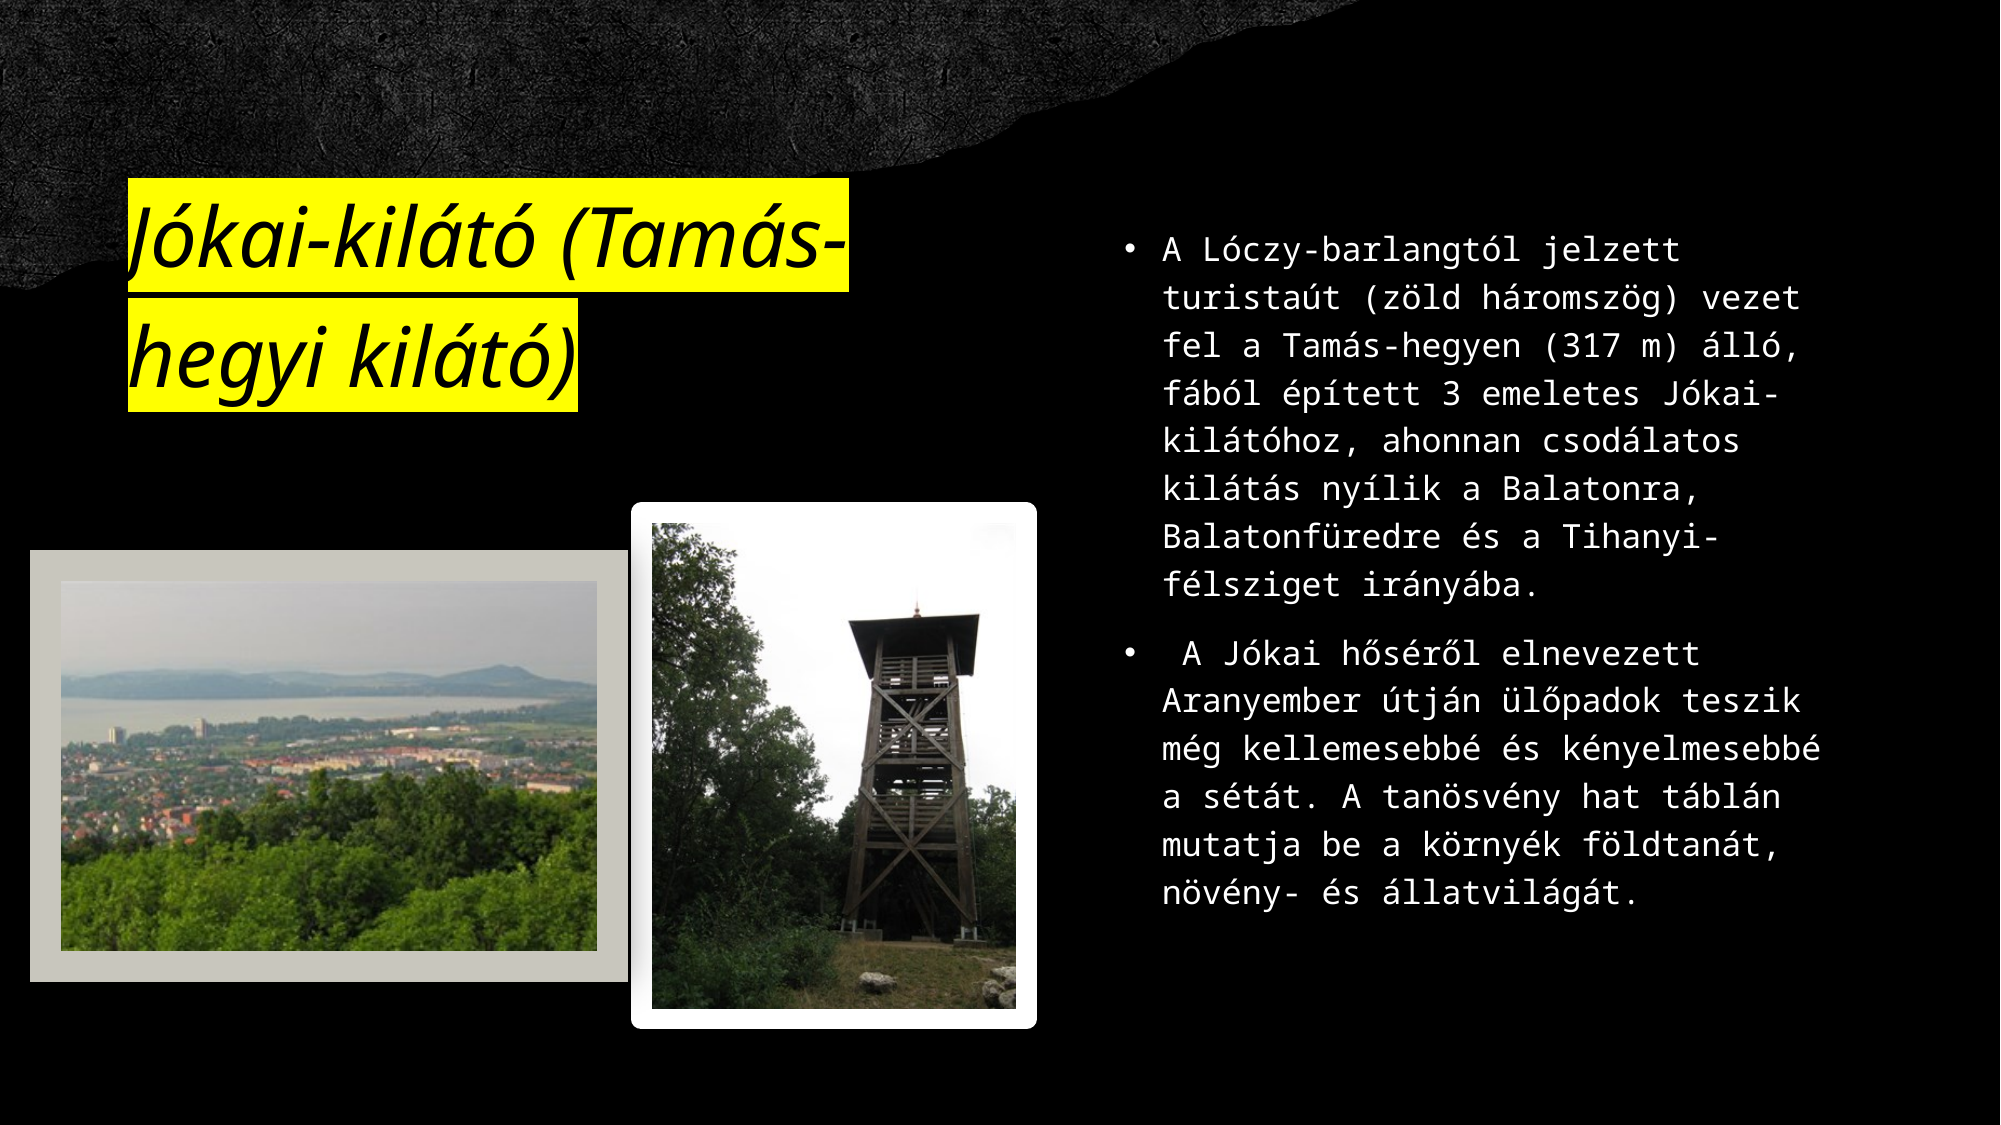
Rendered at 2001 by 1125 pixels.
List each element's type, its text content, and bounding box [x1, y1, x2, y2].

picture [60, 580, 597, 951]
text_box [0, 0, 2000, 1125]
list A Lóczy-barlangtól jelzett turistaút (zöld háromszög) vezet fel a Tamás-hegyen (317 m) álló, fából épített 3 emeletes Jókai-kilátóhoz, ahonnan csodálatos kilátás nyílik a Balatonra, Balatonfüredre és a Tihanyi-félsziget irányába. A Jókai hőséről elnevezett Aranyember útján ülőpadok teszik még kellemesebbé és kényelmesebbé a sétát. A tanösvény hat táblán mutatja be a környék földtanát, növény- és állatvilágát. [1109, 92, 1869, 1039]
text_box [0, 0, 1362, 291]
picture [651, 523, 1016, 1009]
title Jókai-kilátó (Tamás-hegyi kilátó) [112, 116, 1000, 453]
